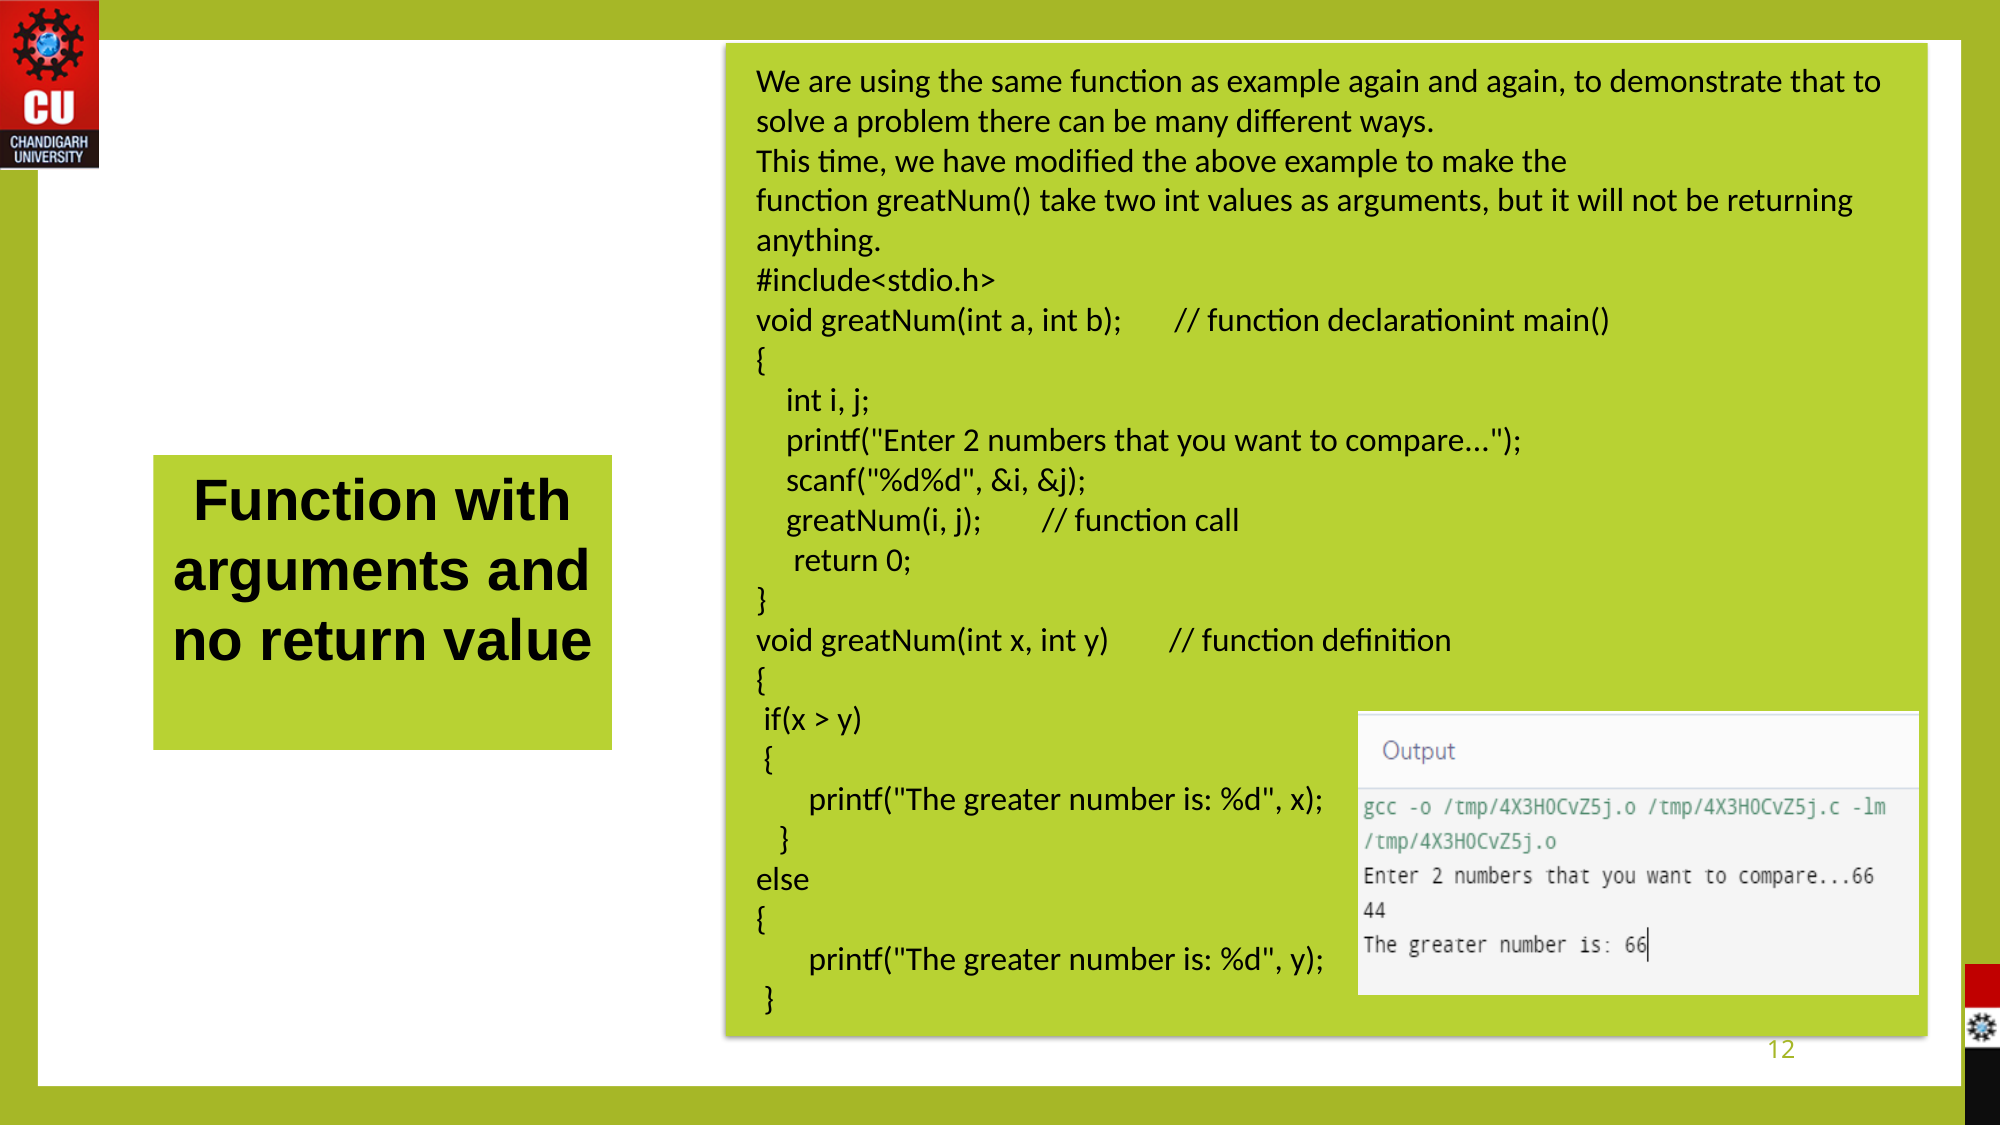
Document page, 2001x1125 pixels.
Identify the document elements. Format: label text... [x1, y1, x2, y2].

text_box Function with arguments and no return value [153, 455, 612, 750]
slide_number 12 [1530, 1025, 1811, 1081]
picture [0, 0, 99, 170]
picture [1965, 964, 2000, 1125]
picture [1358, 711, 1920, 996]
text_box We are using the same function as example again and again, to demonstrate that to solve a problem there can be many different ways. This time, we have modified the above example to make the function greatNum() take two int values as arguments, but it will not be returning anything. #include<stdio.h> void greatNum(int a, int b); // function declarationint main() { int i, j; printf("Enter 2 numbers that you want to compare..."); scanf("%d%d", &i, &j); greatNum(i, j); // function call return 0; } void greatNum(int x, int y) // function definition { if(x > y) { printf("The greater number is: %d", x); } else { printf("The greater number is: %d", y); } [741, 51, 1900, 1025]
text_box [725, 43, 1928, 1037]
